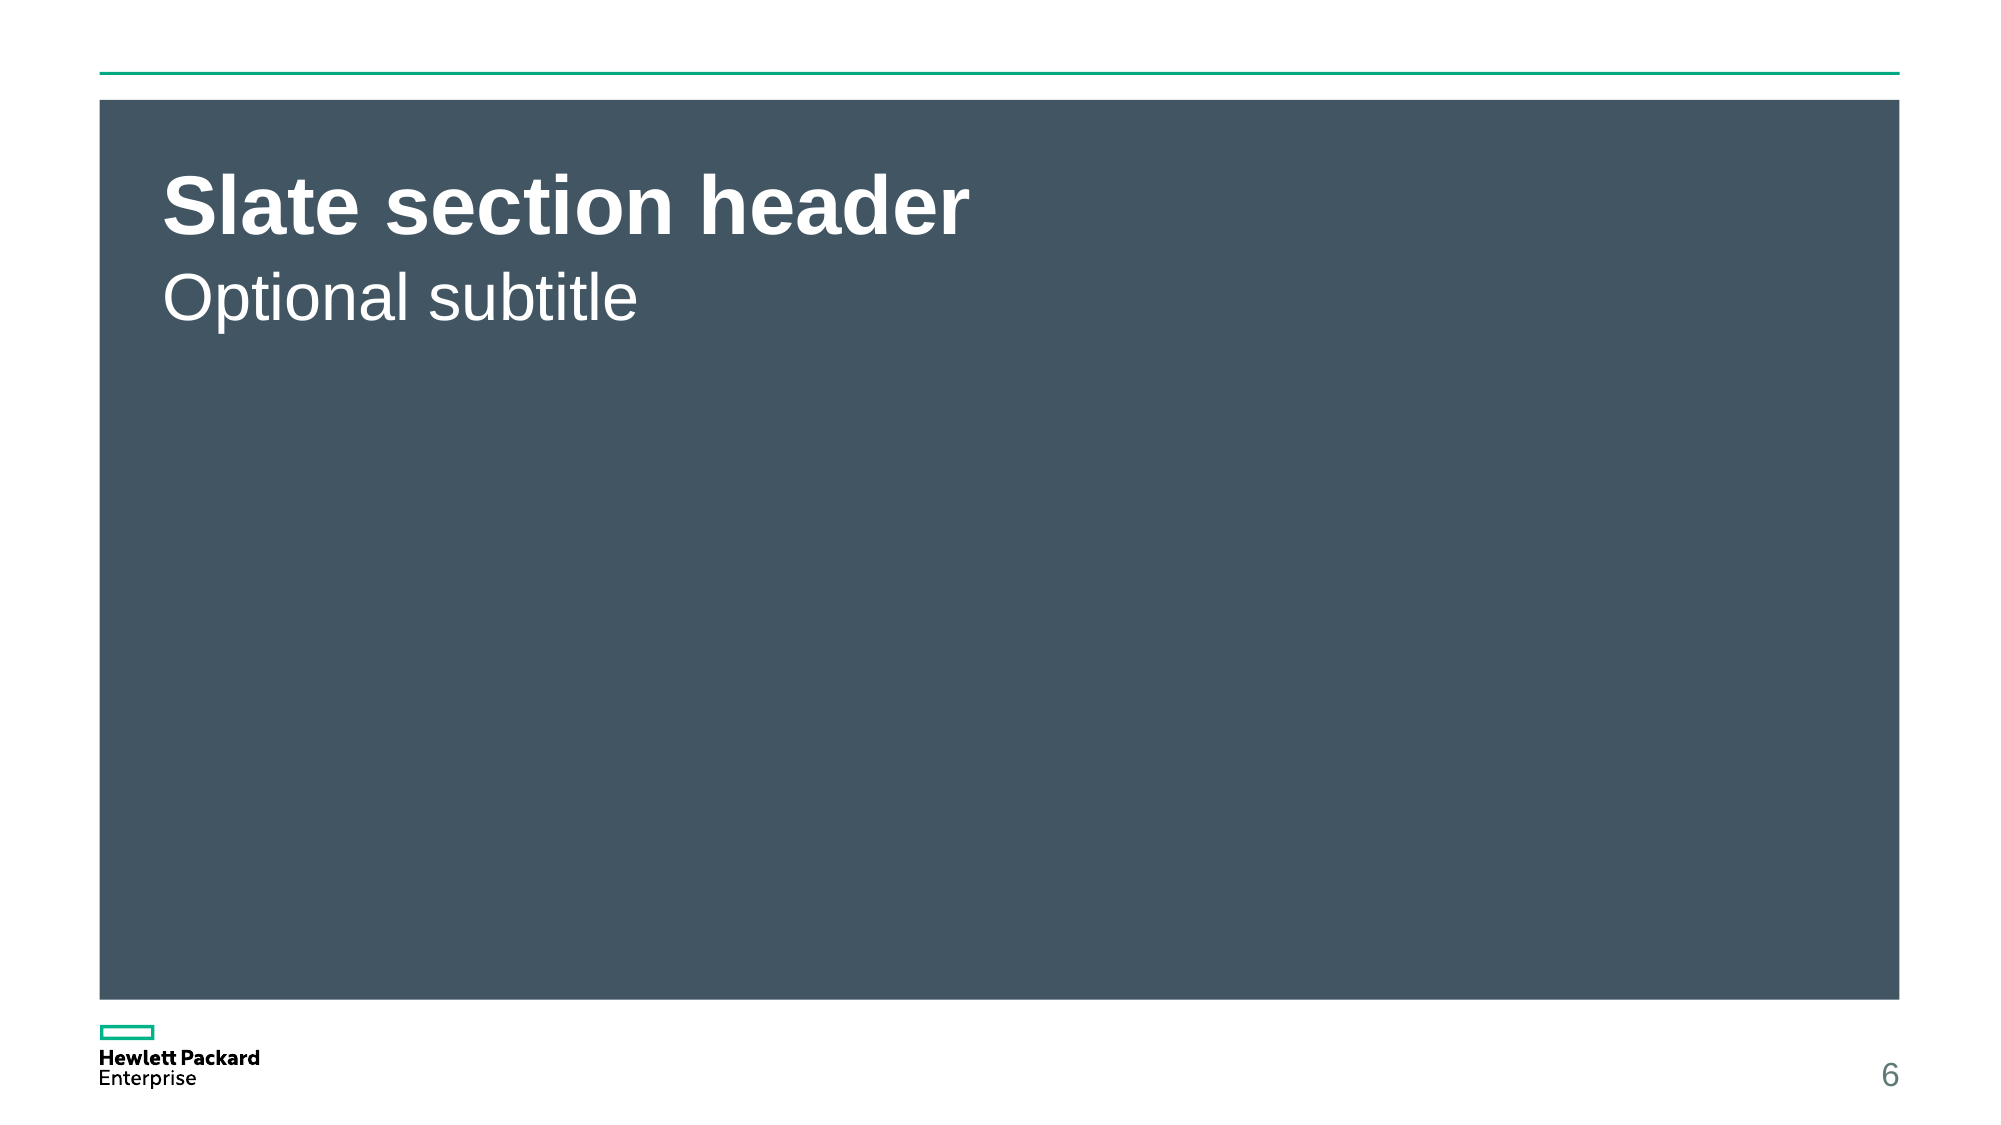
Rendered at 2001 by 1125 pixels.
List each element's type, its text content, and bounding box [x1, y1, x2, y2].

list Optional subtitle [162, 262, 1512, 351]
slide_number 6 [1812, 1054, 1900, 1093]
title Slate section header [162, 162, 1512, 262]
